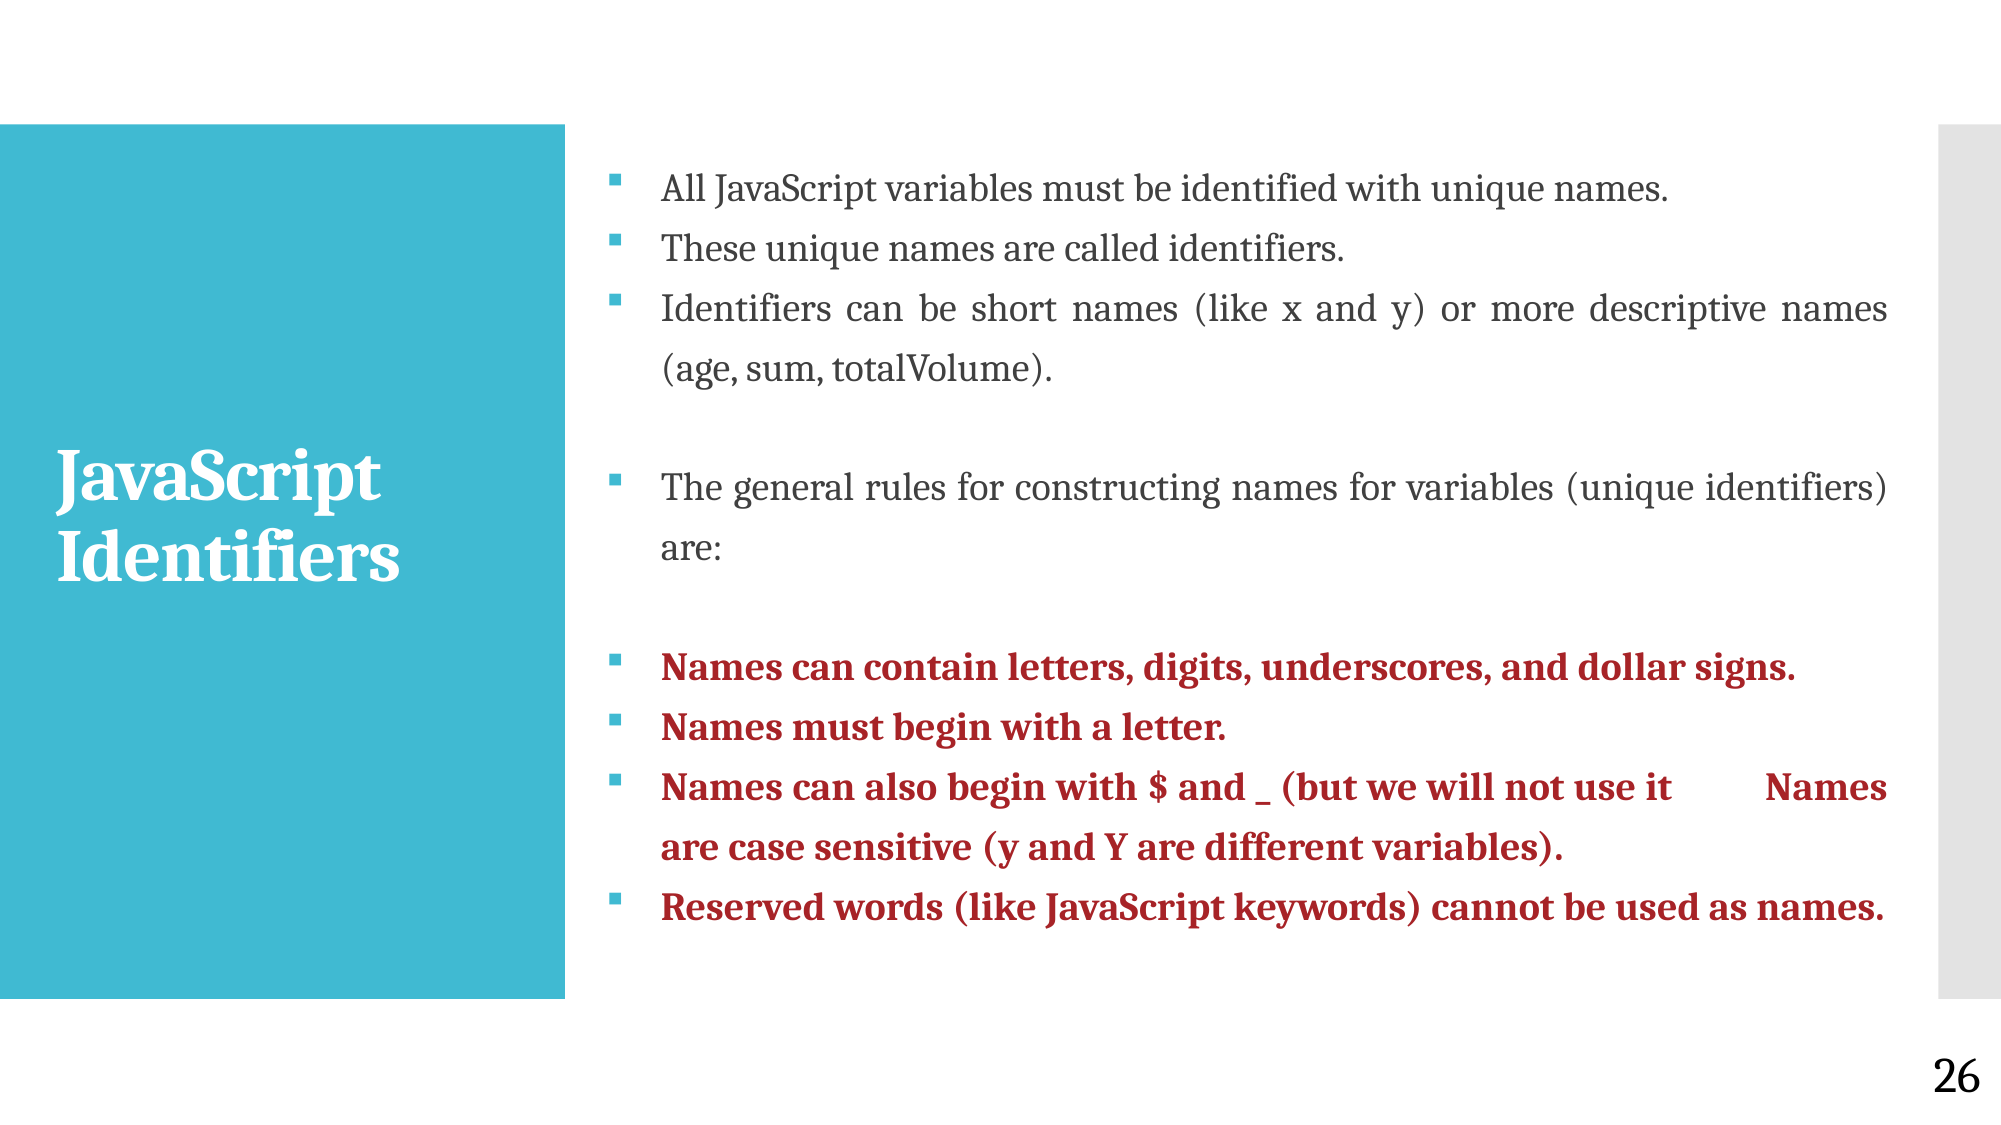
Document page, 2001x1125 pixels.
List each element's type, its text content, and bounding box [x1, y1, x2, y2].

title JavaScript Identifiers [41, 184, 525, 940]
list All JavaScript variables must be identified with unique names. These unique names are called identifiers. Identifiers can be short names (like x and y) or more descriptive names (age, sum, totalVolume). The general rules for constructing names for variables (unique identifiers) are: Names can contain letters, digits, underscores, and dollar signs. Names must begin with a letter. Names can also begin with $ and _ (but we will not use it Names are case sensitive (y and Y are different variables). Reserved words (like JavaScript keywords) cannot be used as names. [591, 141, 1906, 982]
slide_number 26 [1744, 1042, 1996, 1103]
